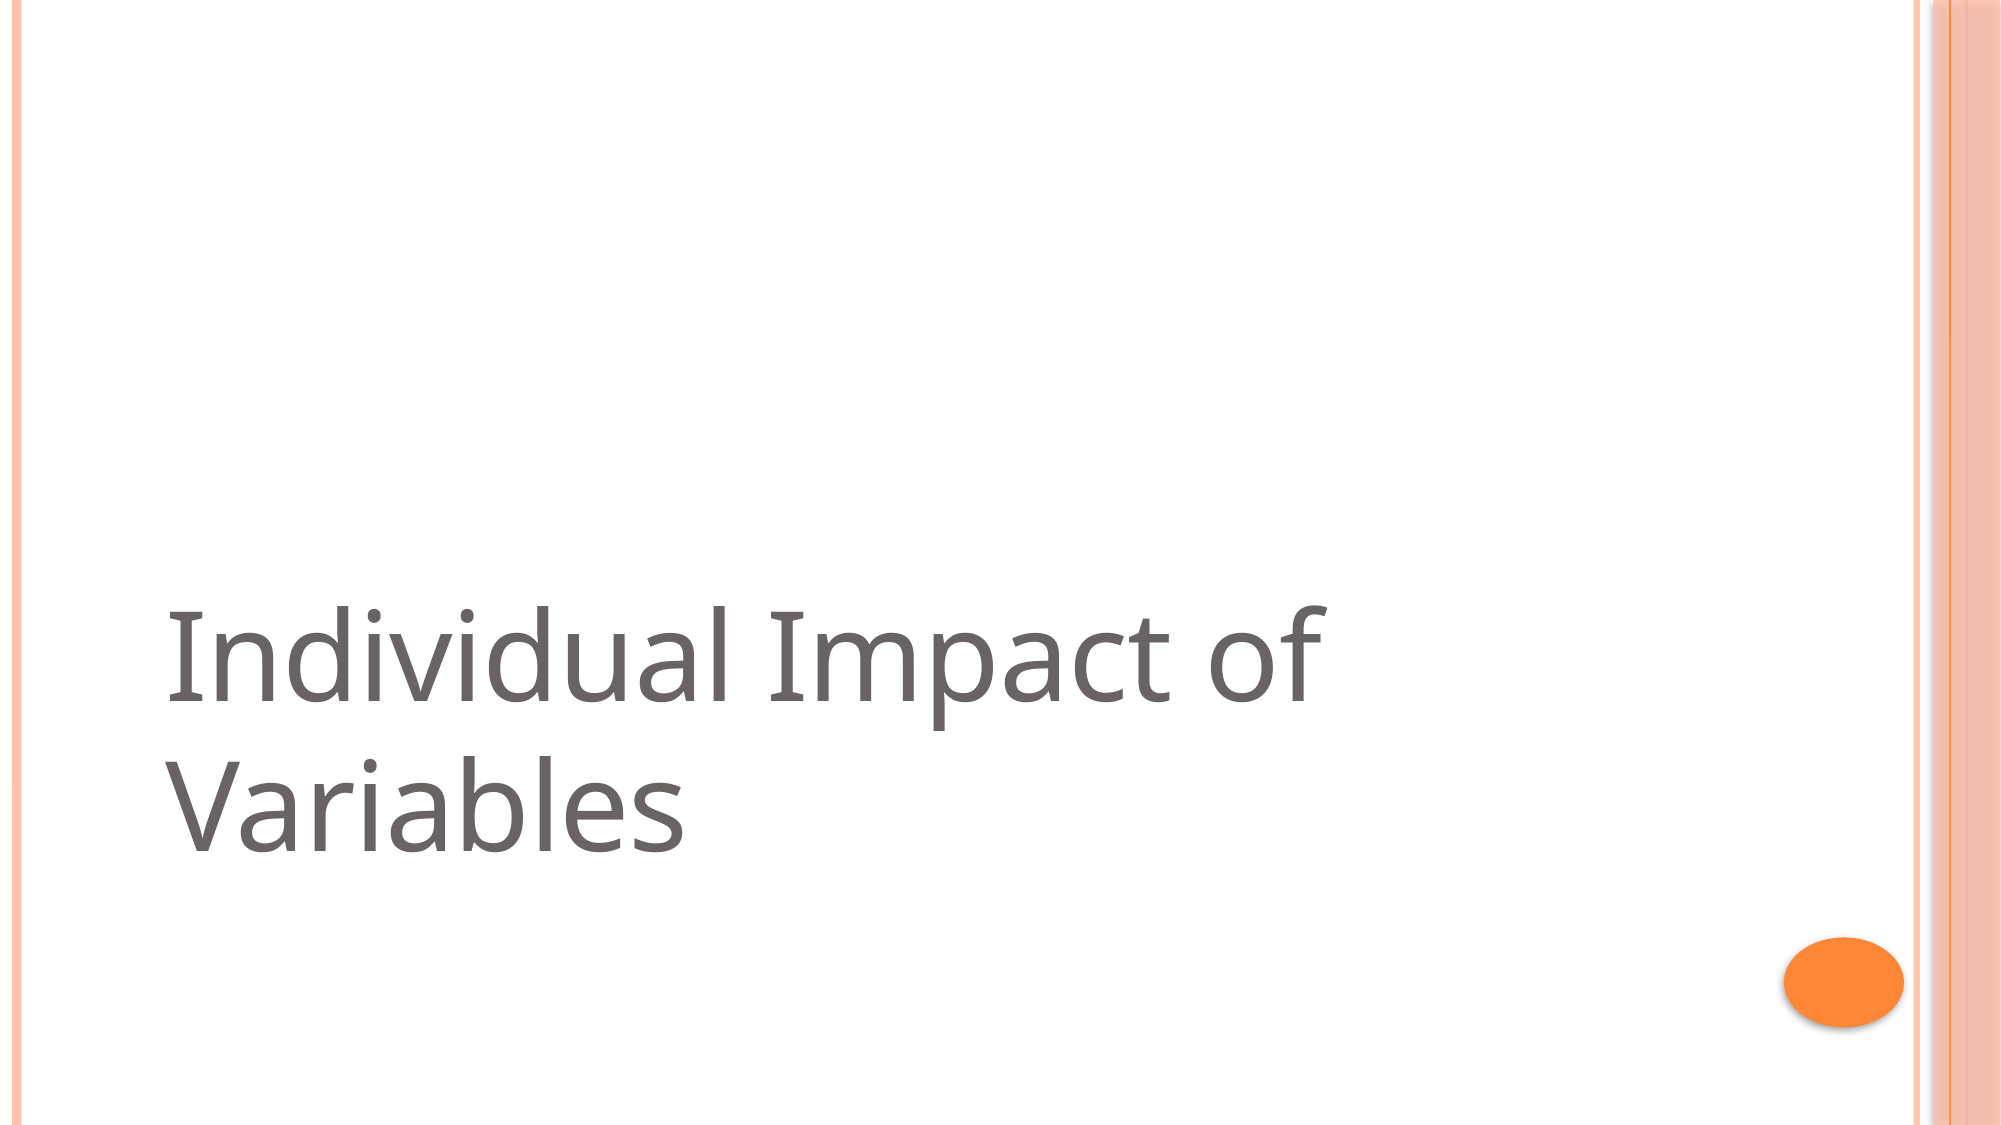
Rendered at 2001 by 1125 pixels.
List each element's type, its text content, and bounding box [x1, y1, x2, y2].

text_box Individual Impact of Variables [162, 576, 1717, 877]
